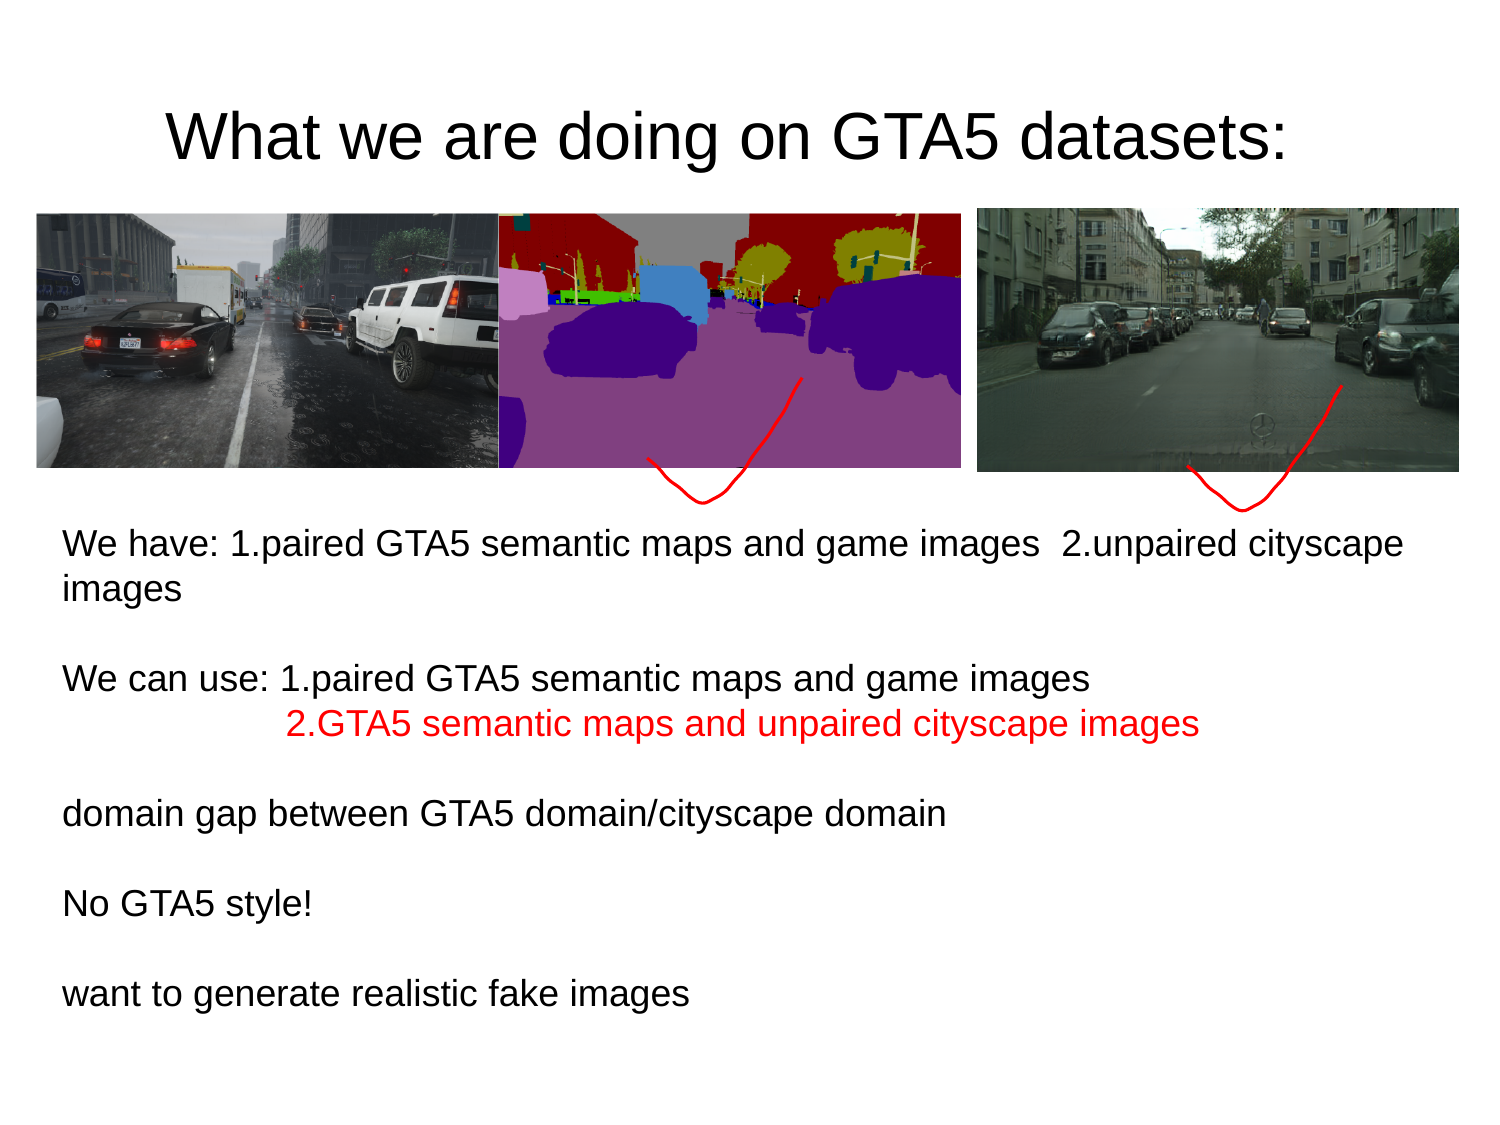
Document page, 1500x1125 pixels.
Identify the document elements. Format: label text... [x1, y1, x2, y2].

text_box We have: 1.paired GTA5 semantic maps and game images 2.unpaired cityscape images We can use: 1.paired GTA5 semantic maps and game images 2.GTA5 semantic maps and unpaired cityscape images domain gap between GTA5 domain/cityscape domain No GTA5 style! want to generate realistic fake images [47, 511, 1473, 1067]
text_box [1192, 472, 1290, 513]
picture [17, 196, 1459, 472]
title What we are doing on GTA5 datasets: [52, 42, 1404, 208]
text_box [659, 472, 745, 505]
